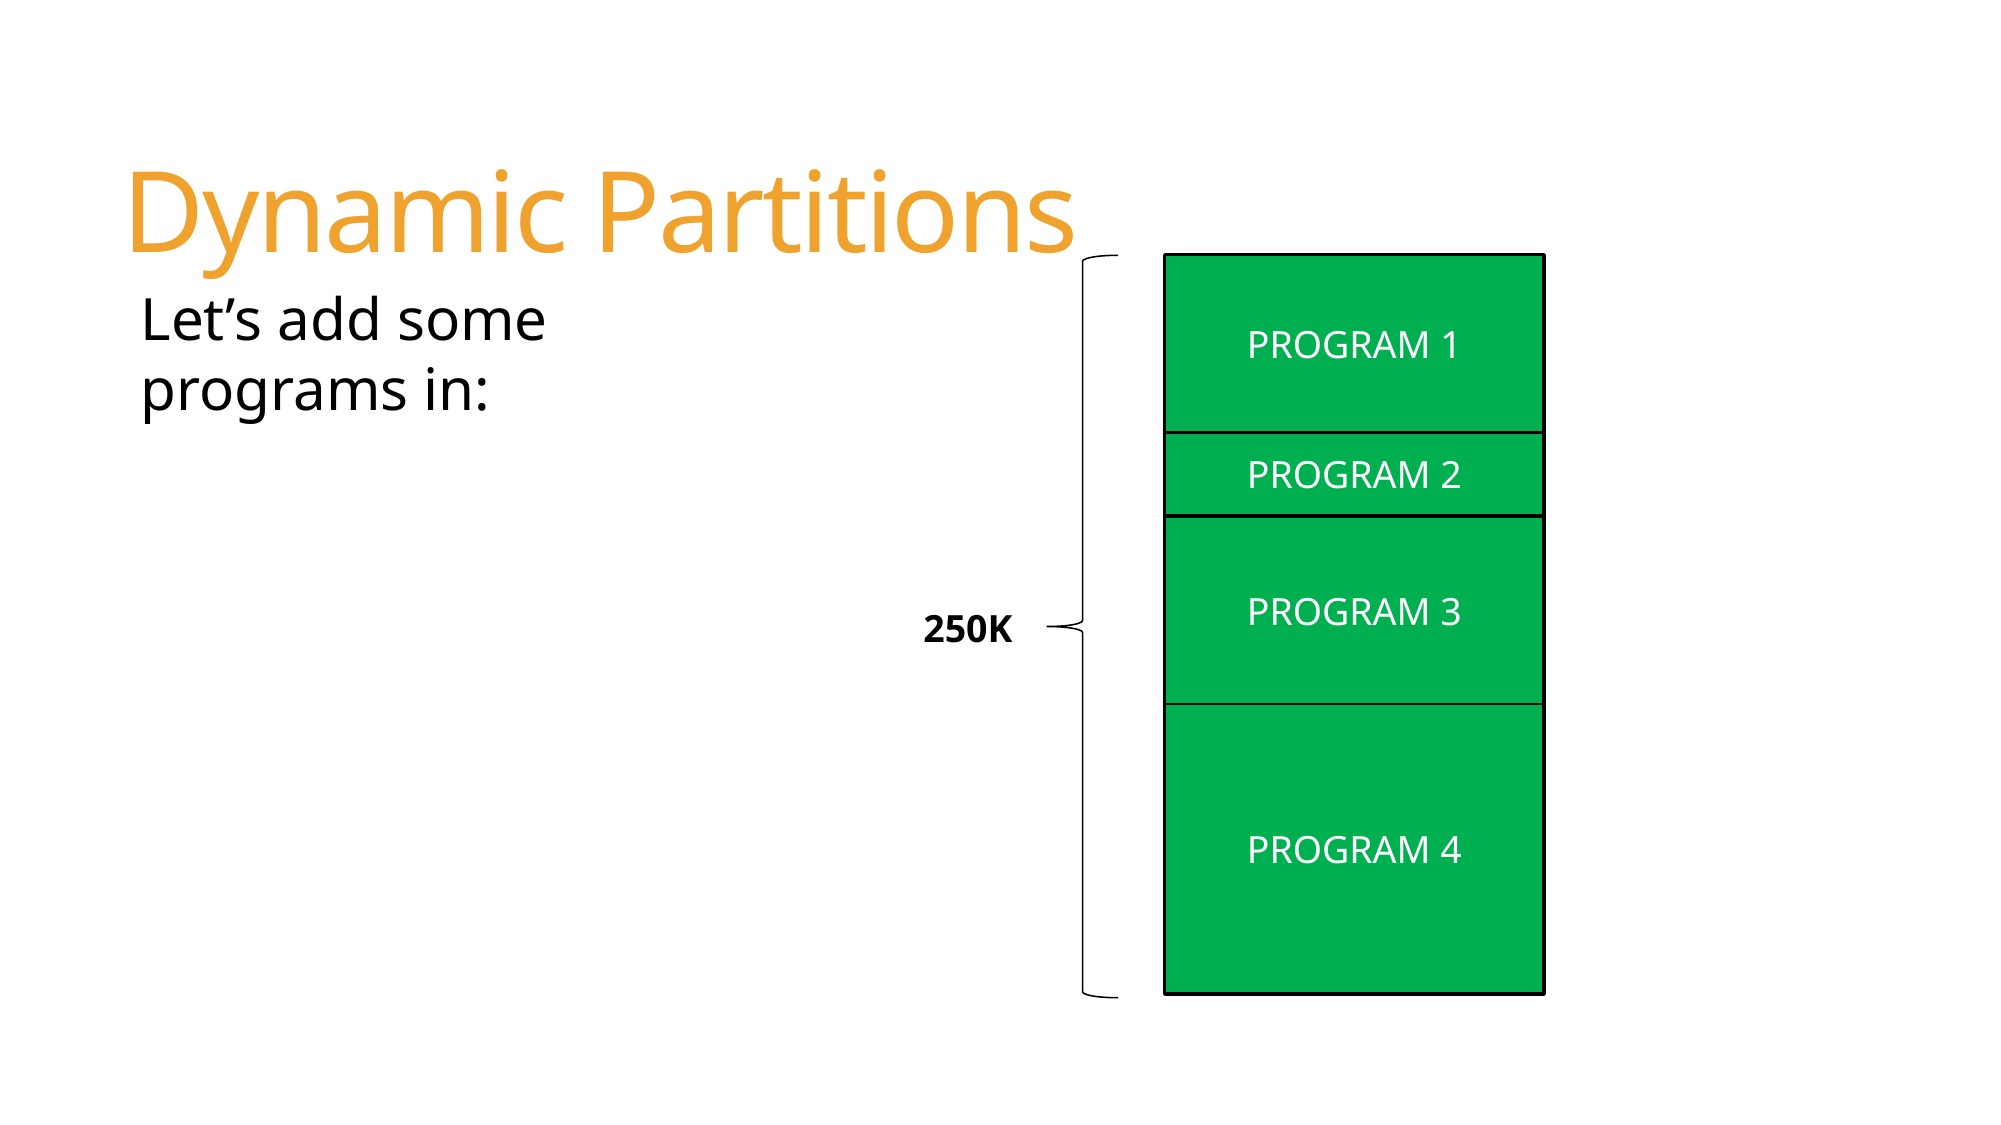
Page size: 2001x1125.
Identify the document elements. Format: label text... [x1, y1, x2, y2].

title Dynamic Partitions [107, 81, 1875, 354]
text_box PROGRAM 1 [1164, 254, 1544, 431]
text_box Let’s add some programs in: [125, 274, 589, 474]
text_box PROGRAM 3 [1164, 516, 1544, 703]
text_box PROGRAM 4 [1164, 703, 1544, 995]
text_box [1046, 254, 1119, 999]
text_box 250K [908, 597, 1036, 658]
text_box PROGRAM 2 [1164, 431, 1544, 516]
